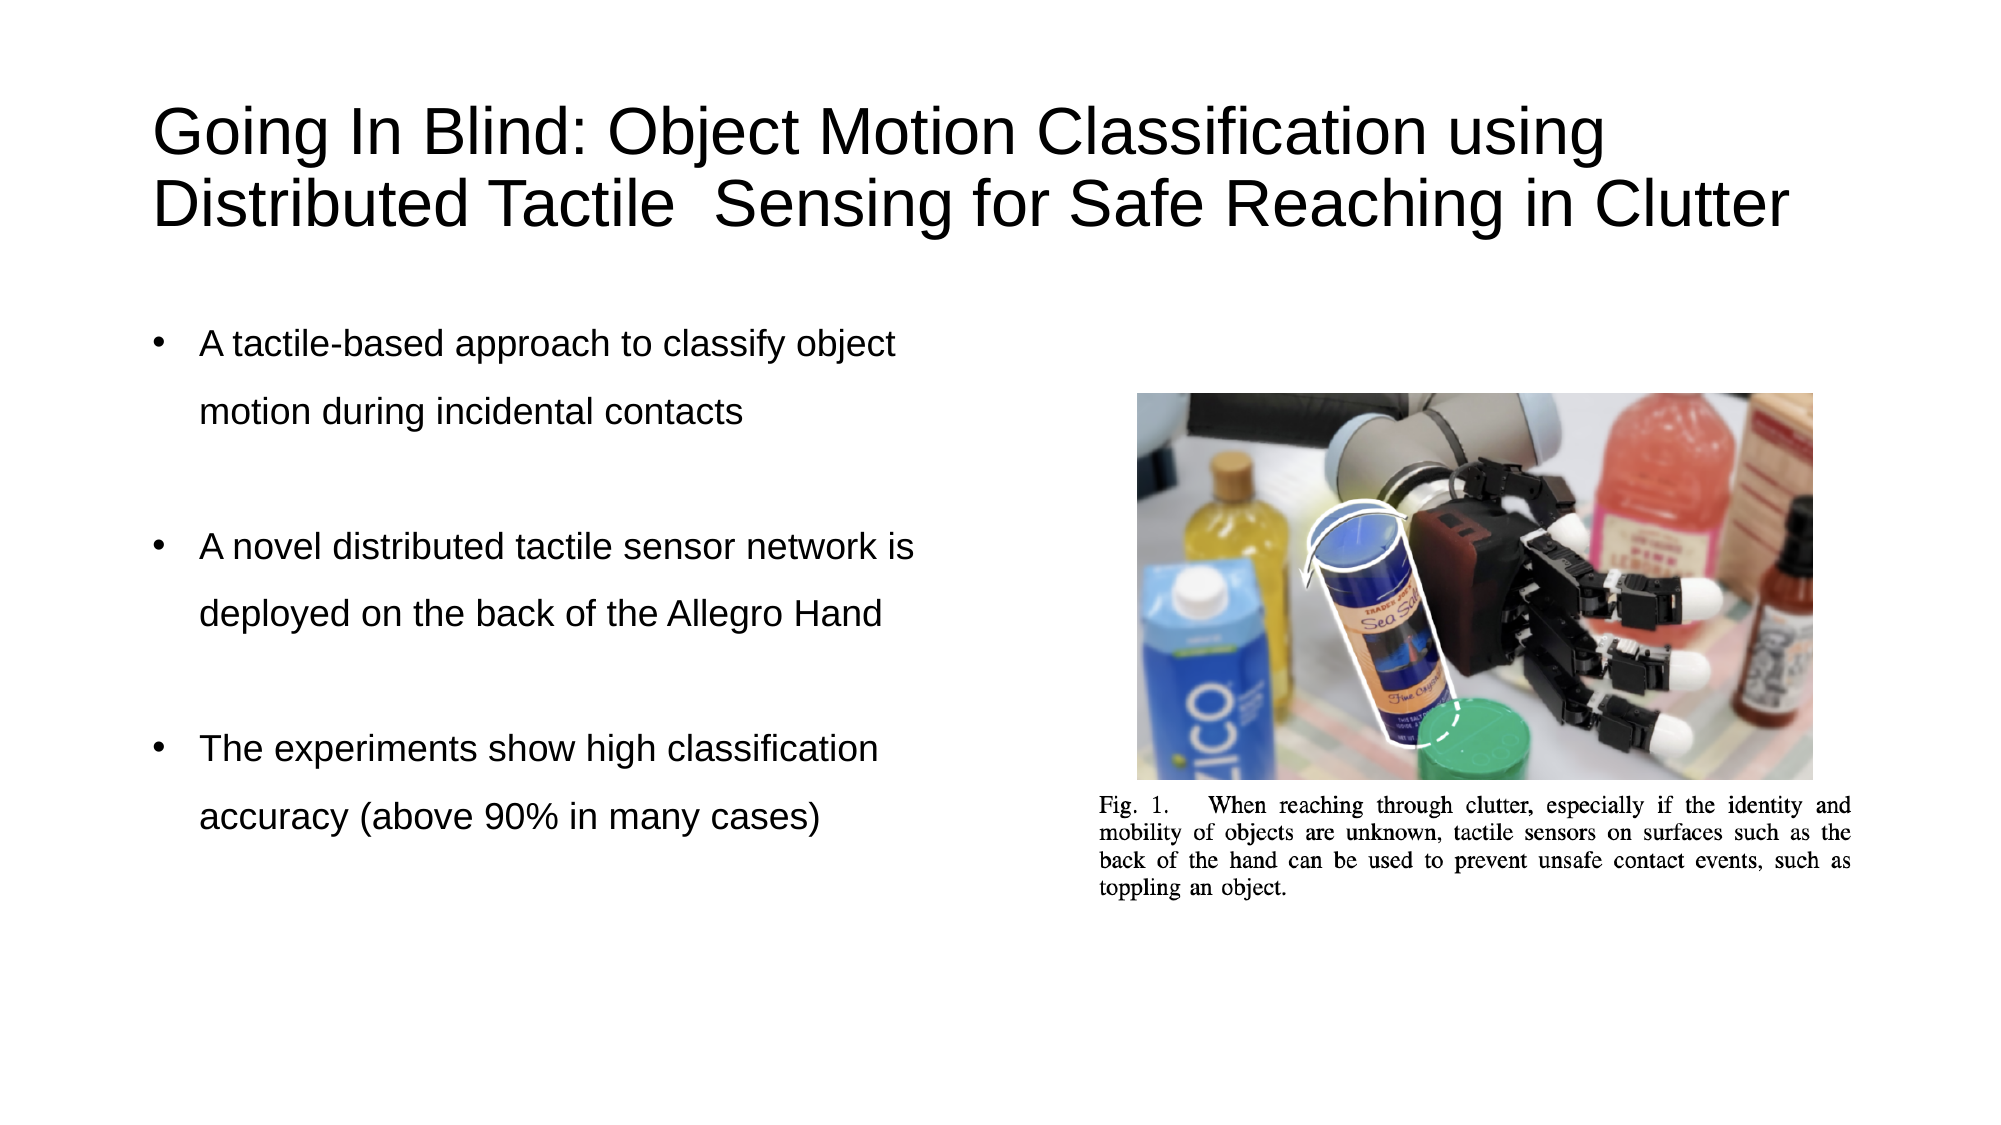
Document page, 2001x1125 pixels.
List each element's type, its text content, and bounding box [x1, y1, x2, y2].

text_box A tactile-based approach to classify object motion during incidental contacts A novel distributed tactile sensor network is deployed on the back of the Allegro Hand The experiments show high classification accuracy (above 90% in many cases) [137, 289, 1000, 912]
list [1087, 364, 1863, 917]
title Going In Blind: Object Motion Classification using Distributed Tactile Sensing for Safe Reaching in Clutter [137, 59, 1863, 278]
